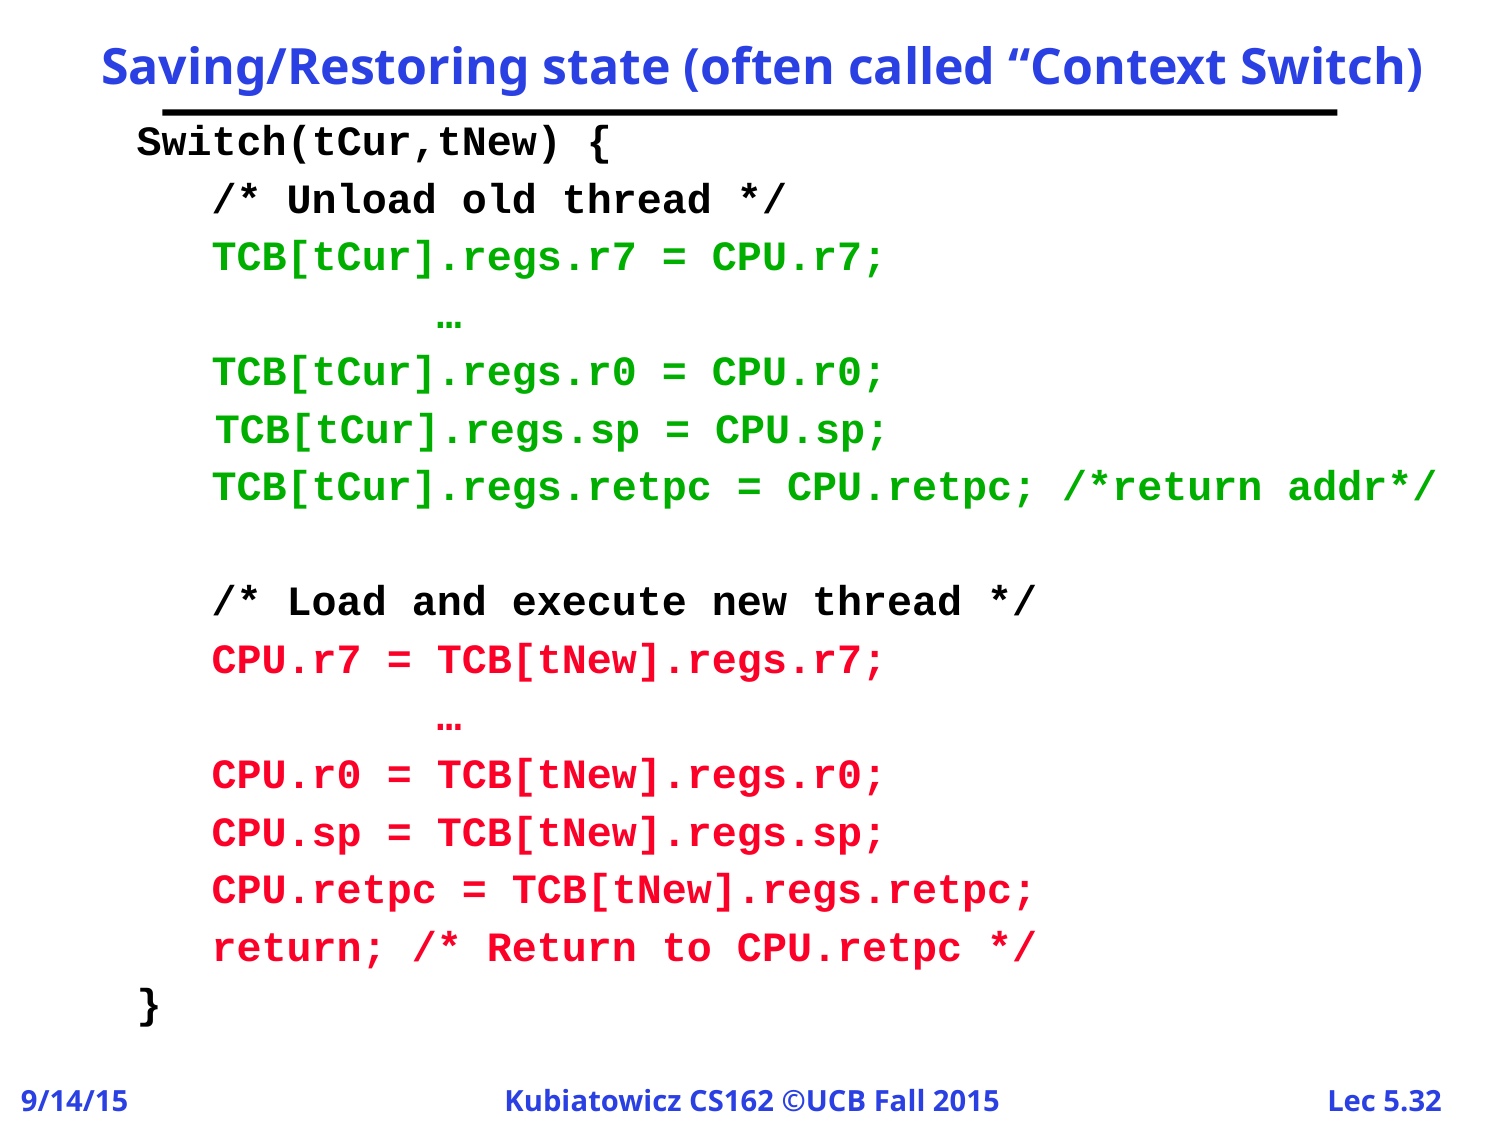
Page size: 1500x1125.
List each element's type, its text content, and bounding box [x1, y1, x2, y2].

title Saving/Restoring state (often called “Context Switch) [75, 24, 1450, 112]
list Switch(tCur,tNew) { /* Unload old thread */ TCB[tCur].regs.r7 = CPU.r7; … TCB[tCur].regs.r0 = CPU.r0; TCB[tCur].regs.sp = CPU.sp; TCB[tCur].regs.retpc = CPU.retpc; /*return addr*/ /* Load and execute new thread */ CPU.r7 = TCB[tNew].regs.r7; … CPU.r0 = TCB[tNew].regs.r0; CPU.sp = TCB[tNew].regs.sp; CPU.retpc = TCB[tNew].regs.retpc; return; /* Return to CPU.retpc */ } [75, 112, 1475, 1075]
